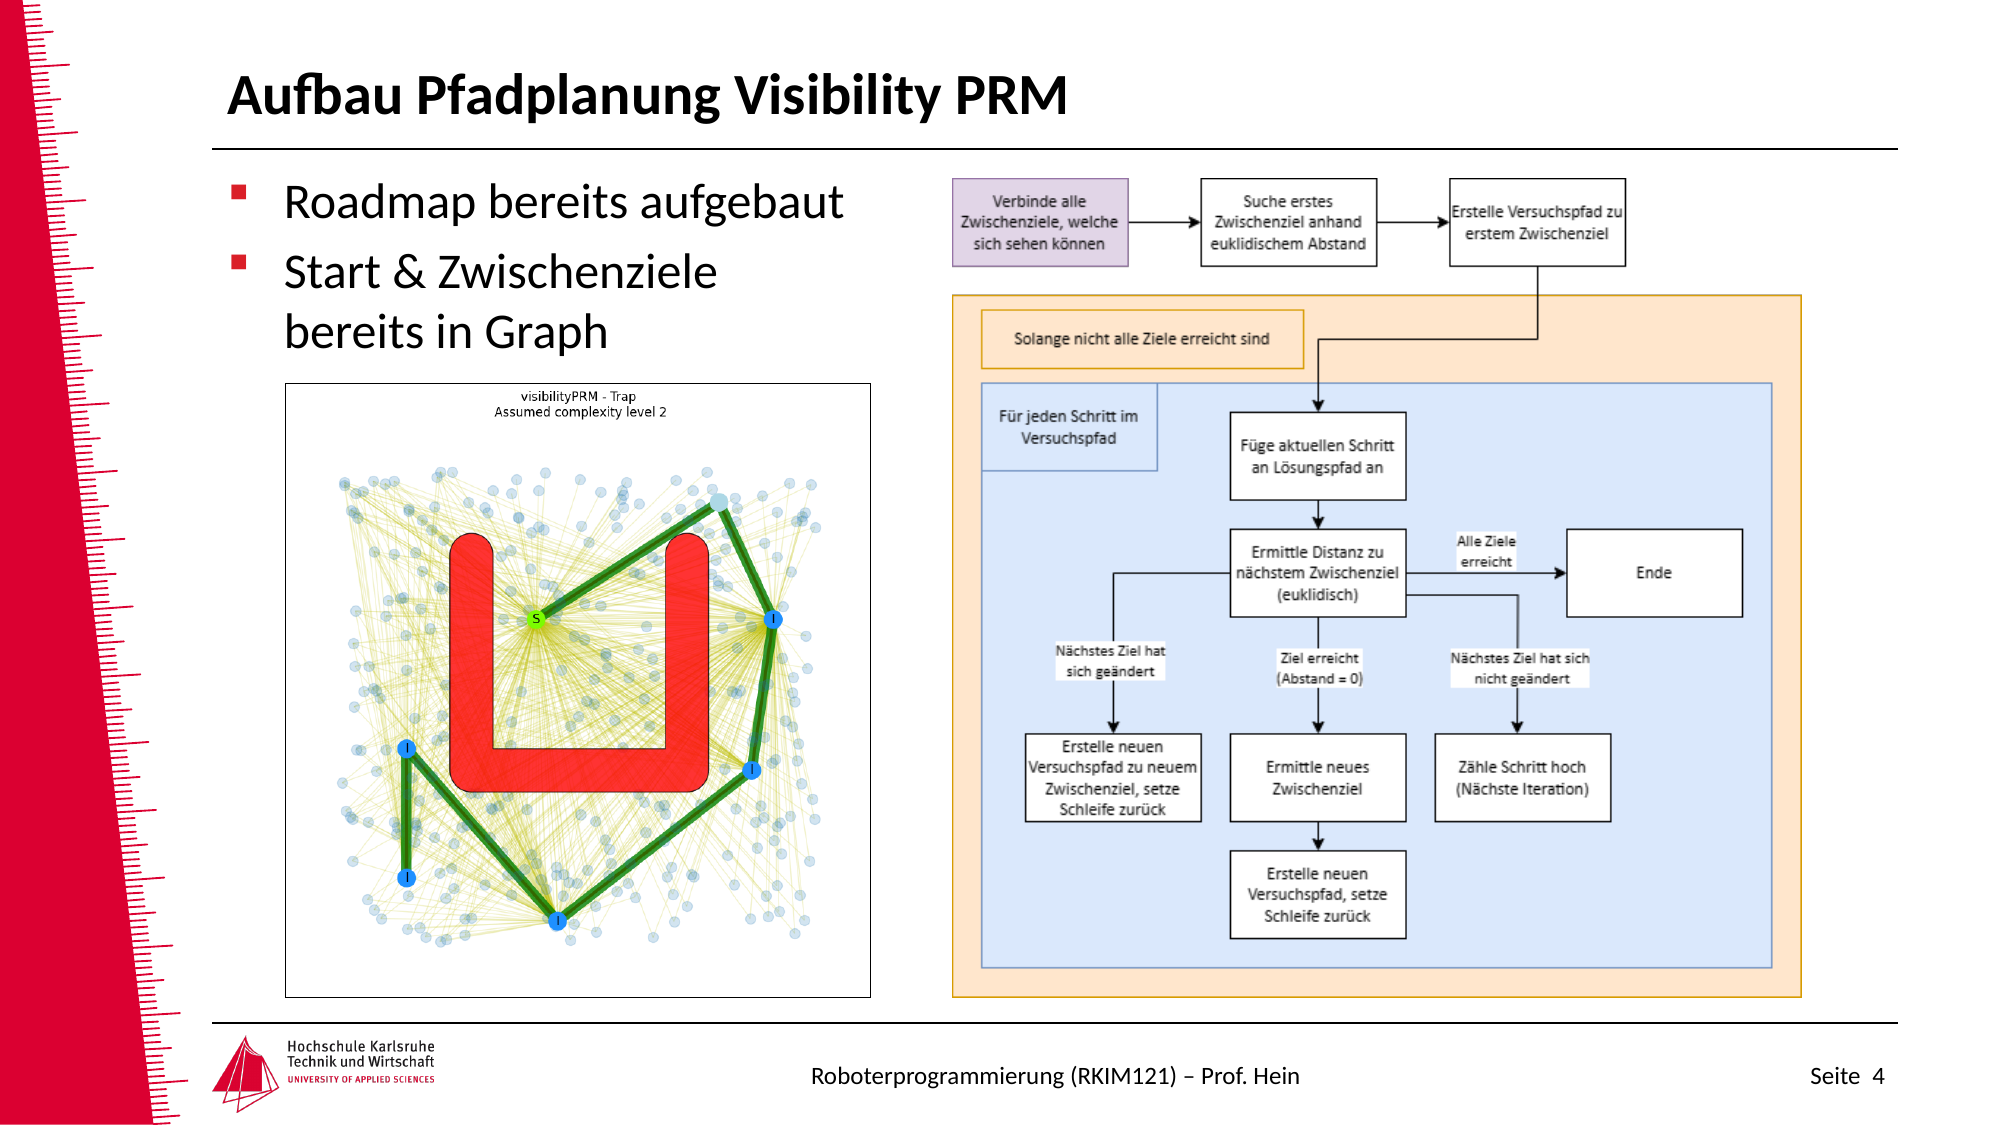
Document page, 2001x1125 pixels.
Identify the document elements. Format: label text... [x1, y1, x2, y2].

title Aufbau Pfadplanung Visibility PRM [212, 45, 1900, 138]
picture [212, 1035, 434, 1113]
slide_number Seite 4 [1724, 1044, 1900, 1105]
list Roadmap bereits aufgebaut Start & Zwischenziele bereits in Graph [212, 160, 871, 1000]
picture [952, 177, 1802, 998]
footer Roboterprogrammierung (RKIM121) – Prof. Hein [519, 1044, 1593, 1105]
picture [284, 383, 871, 998]
